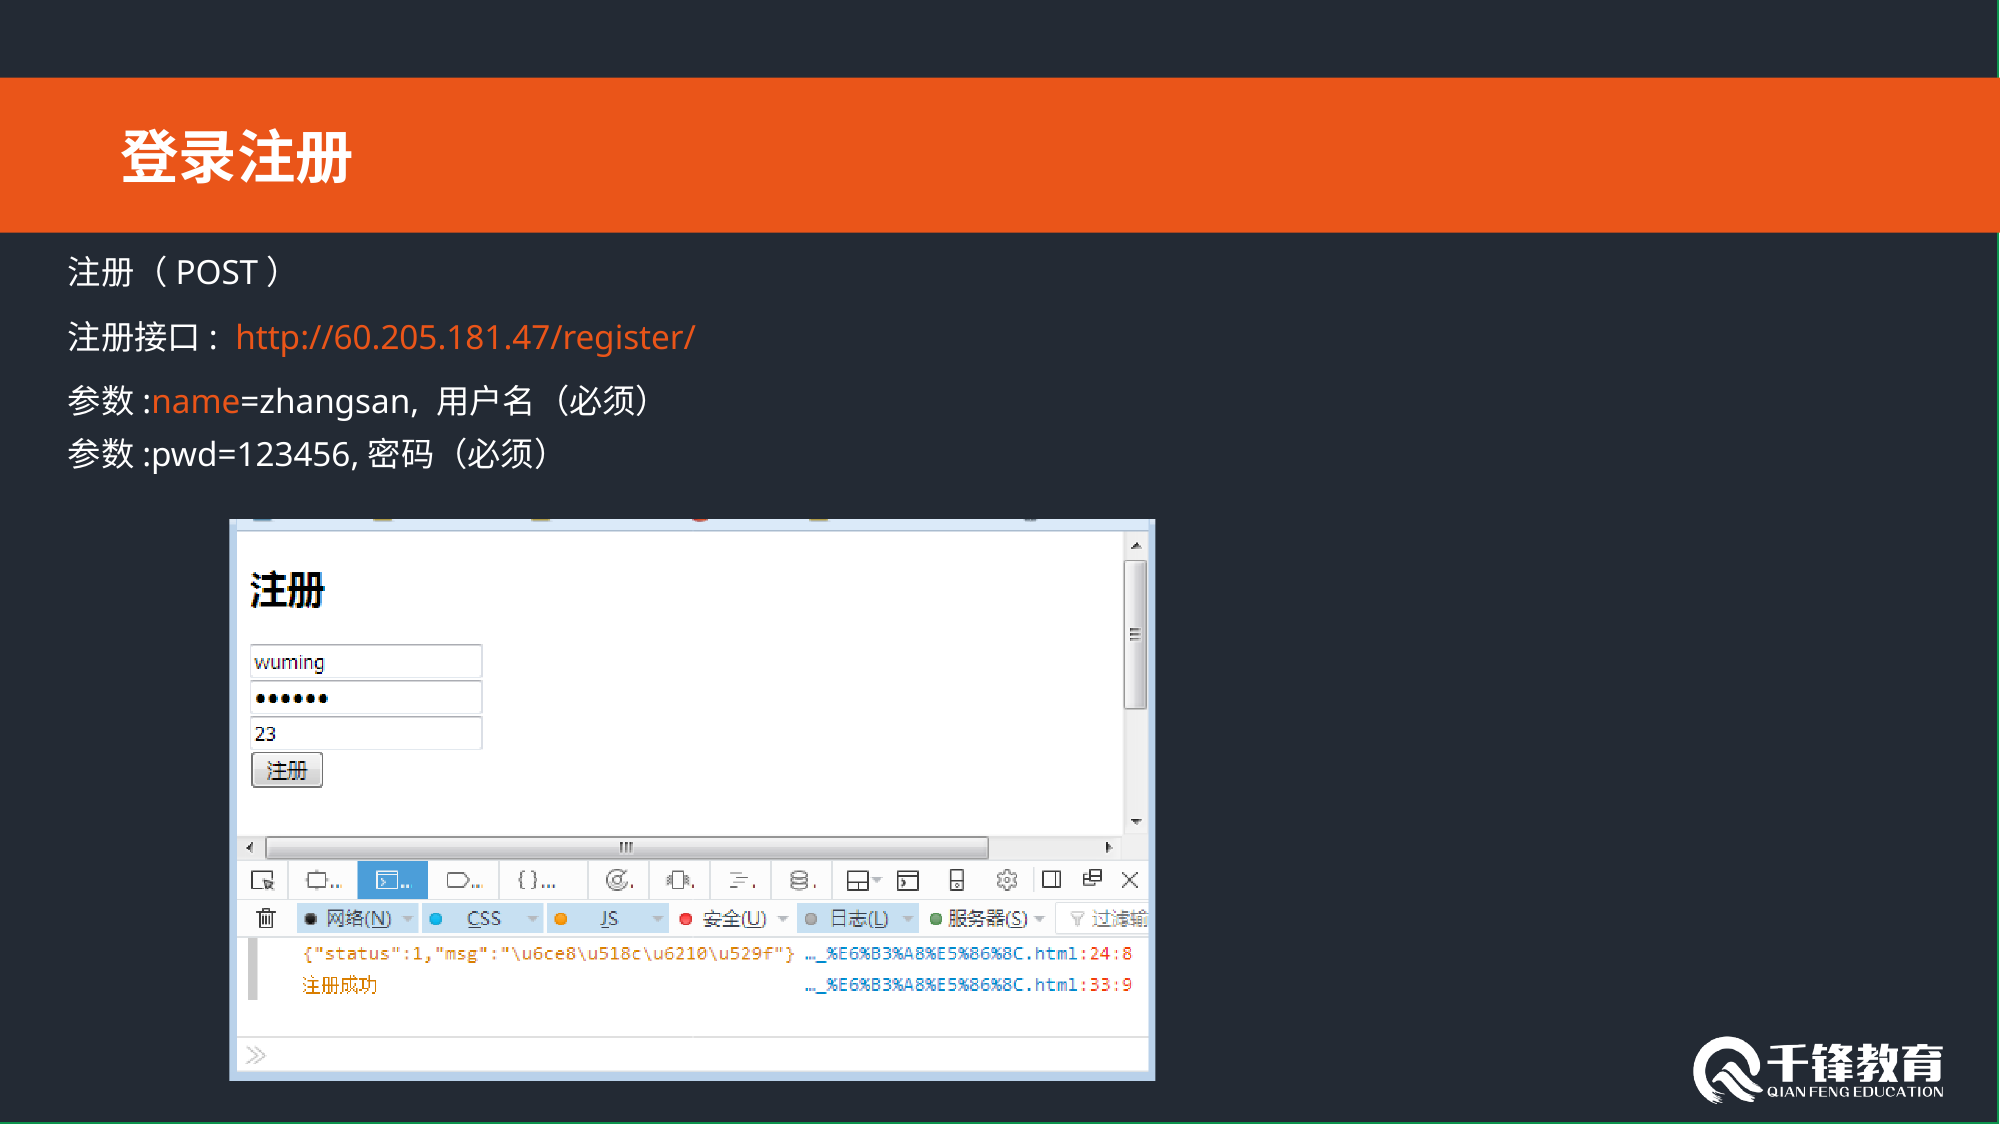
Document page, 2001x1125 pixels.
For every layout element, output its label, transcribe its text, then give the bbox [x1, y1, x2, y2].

text_box 登录注册 [106, 112, 1692, 198]
picture [229, 519, 1156, 1081]
text_box [0, 0, 1999, 77]
text_box 注册（POST） 注册接口: http://60.205.181.47/register/ 参数:name=zhangsan, 用户名（必须） 参数:pwd=123456,密码（必须） [53, 243, 1447, 521]
text_box [0, 234, 1999, 1124]
picture [1691, 1031, 1948, 1109]
text_box [0, 77, 2000, 234]
